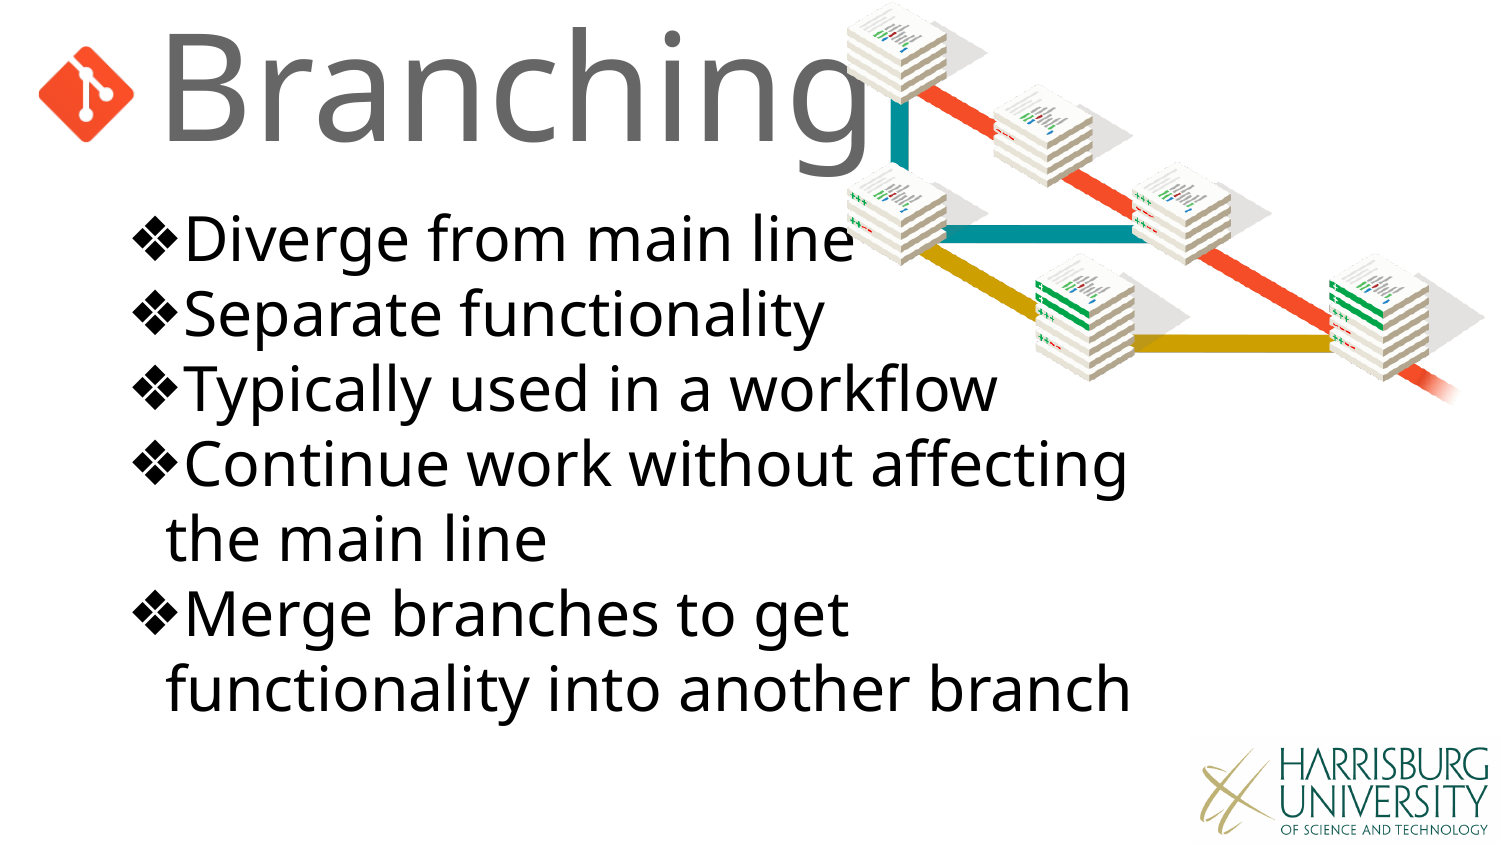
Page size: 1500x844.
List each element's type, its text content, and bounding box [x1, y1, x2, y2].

picture [38, 46, 141, 143]
list Diverge from main line Separate functionality Typically used in a workflow Continue work without affecting the main line Merge branches to get functionality into another branch [75, 184, 1216, 796]
picture [844, 0, 1500, 423]
title Branching [140, 46, 839, 184]
picture [1190, 735, 1500, 844]
